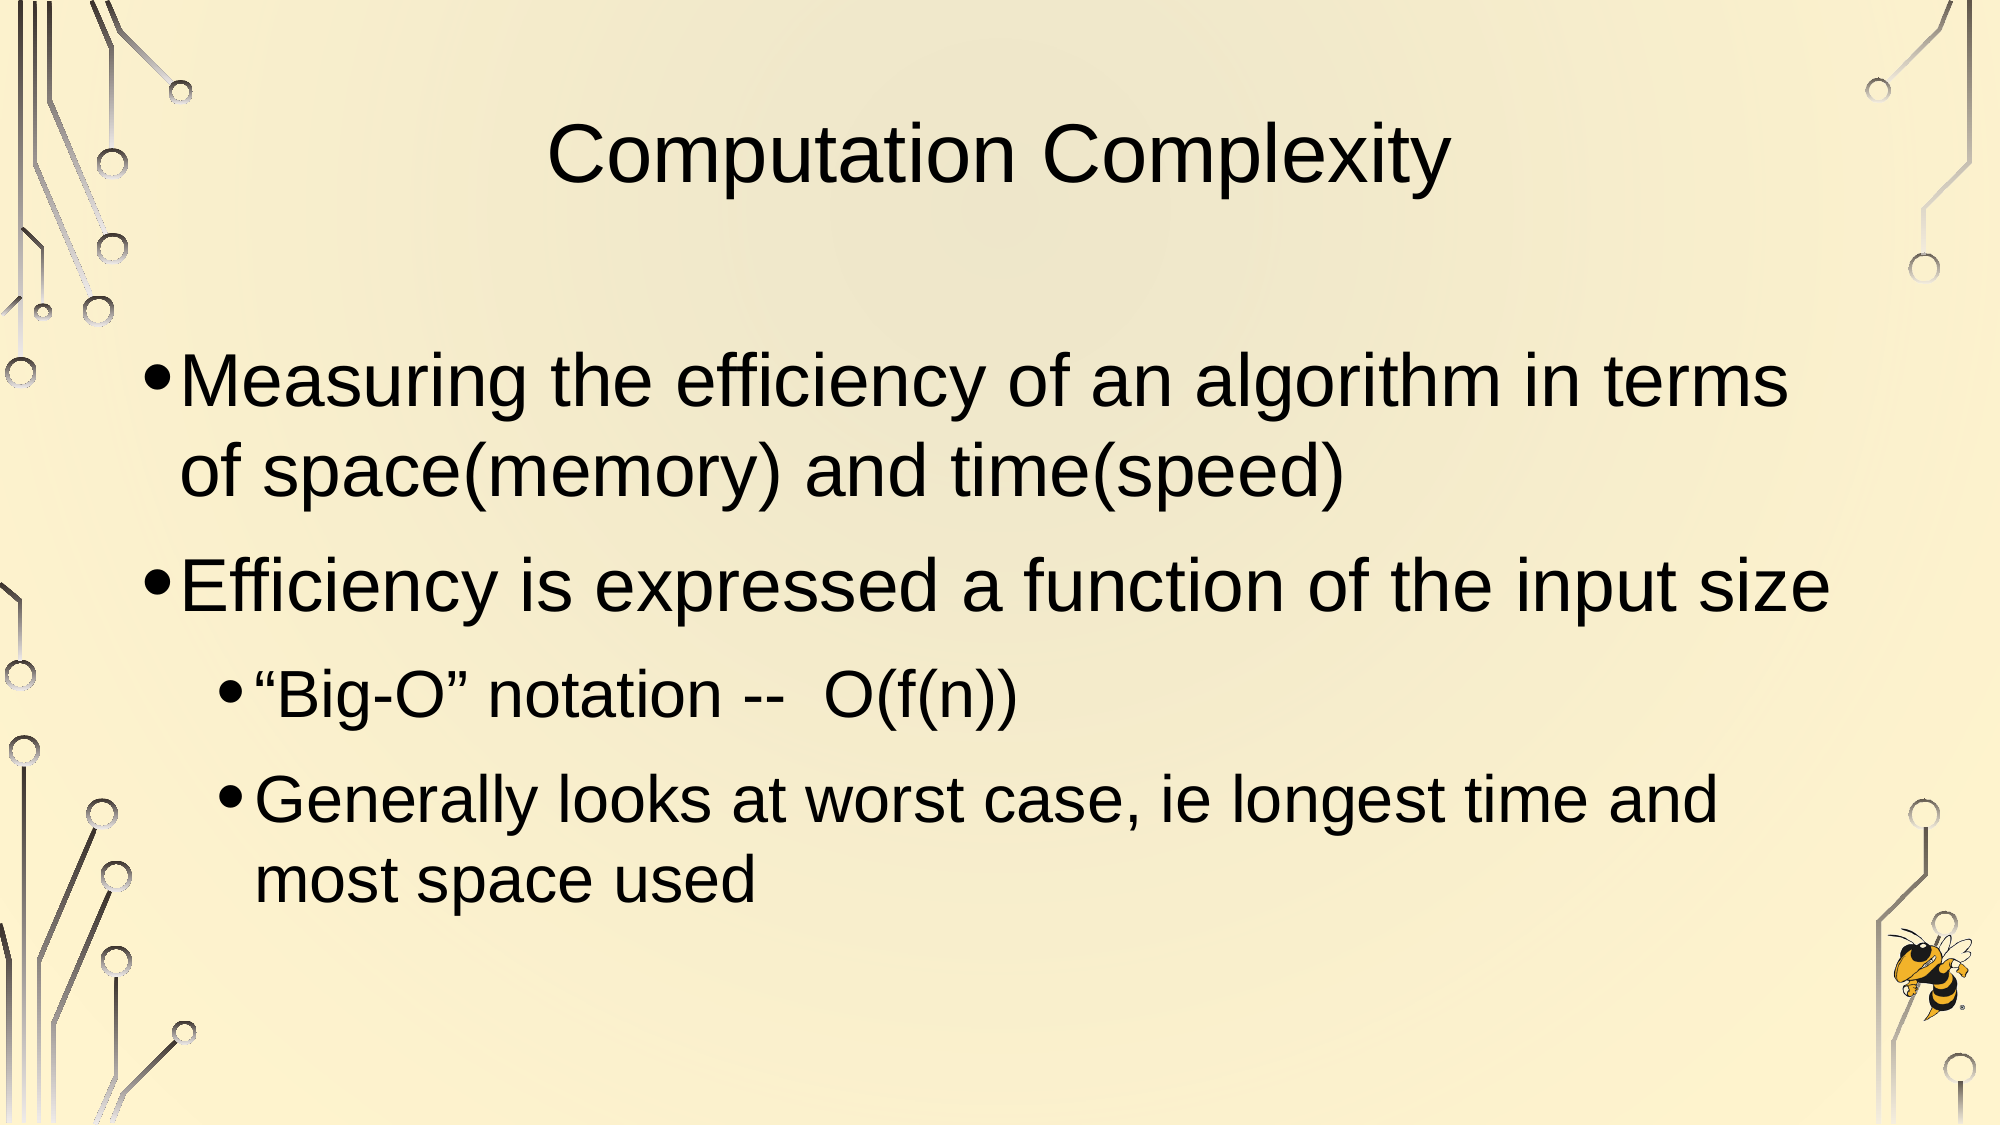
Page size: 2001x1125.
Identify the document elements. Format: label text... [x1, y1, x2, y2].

list Measuring the efficiency of an algorithm in terms of space(memory) and time(speed) Efficiency is expressed a function of the input size “Big-O” notation -- O(f(n)) Generally looks at worst case, ie longest time and most space used [126, 323, 1880, 1025]
title Computation Complexity [187, 33, 1813, 277]
picture [1880, 925, 1980, 1025]
